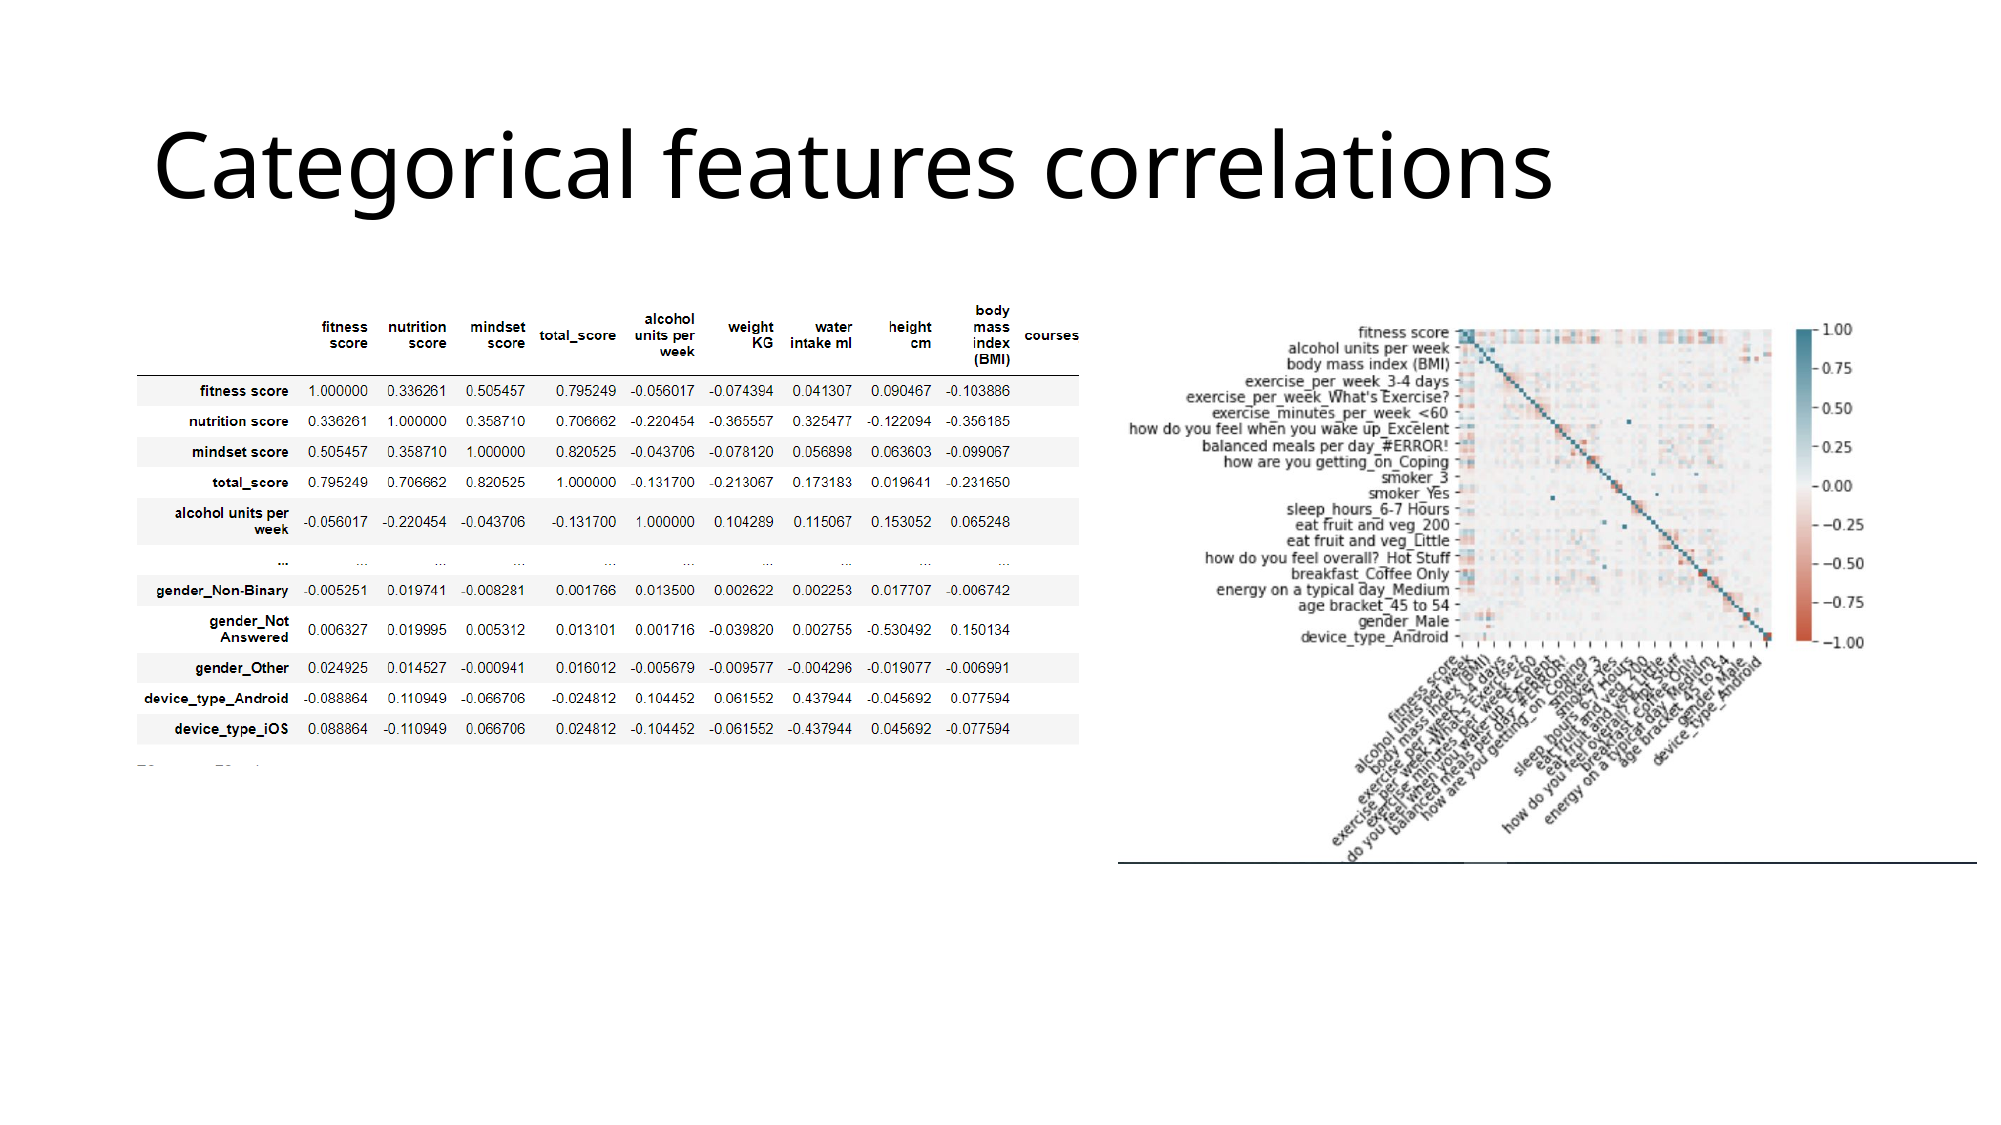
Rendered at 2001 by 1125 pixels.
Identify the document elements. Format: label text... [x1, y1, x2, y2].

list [137, 290, 1079, 766]
picture [1118, 310, 1977, 864]
title Categorical features correlations [137, 59, 1863, 278]
